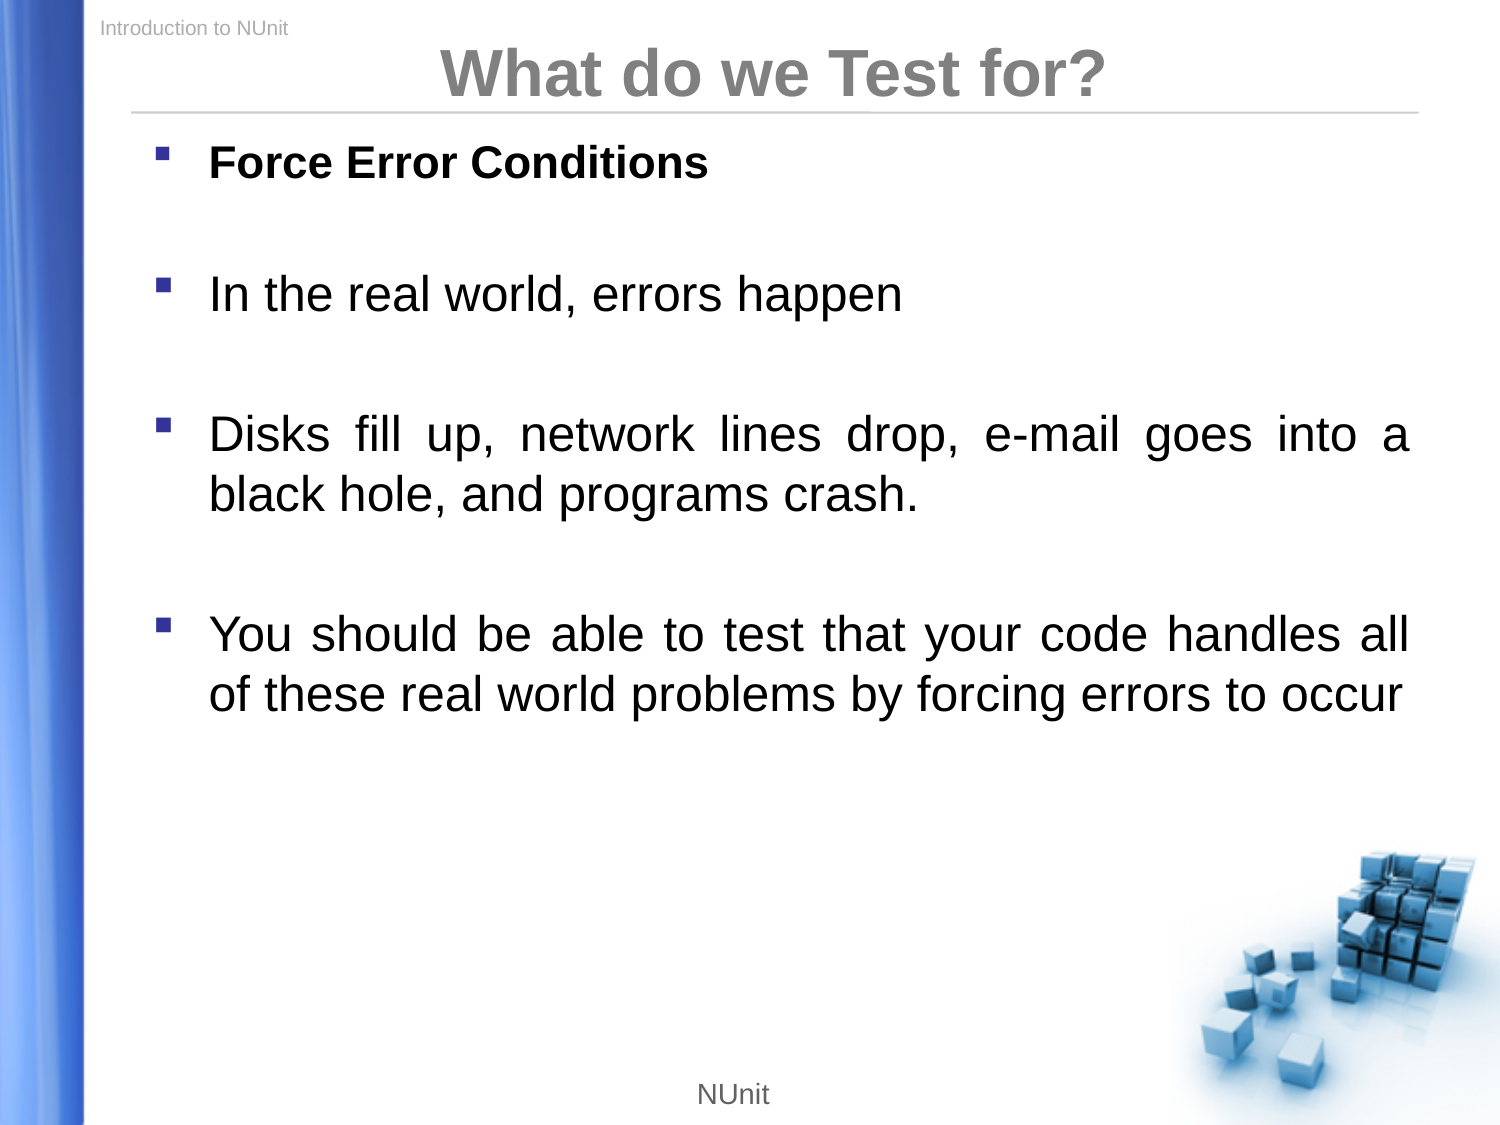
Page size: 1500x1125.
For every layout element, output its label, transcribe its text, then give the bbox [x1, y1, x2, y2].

title What do we Test for? [87, 23, 1463, 117]
text_box Force Error Conditions In the real world, errors happen Disks fill up, network lines drop, e-mail goes into a black hole, and programs crash. You should be able to test that your code handles all of these real world problems by forcing errors to occur [137, 125, 1425, 1050]
picture [0, 0, 1500, 1125]
